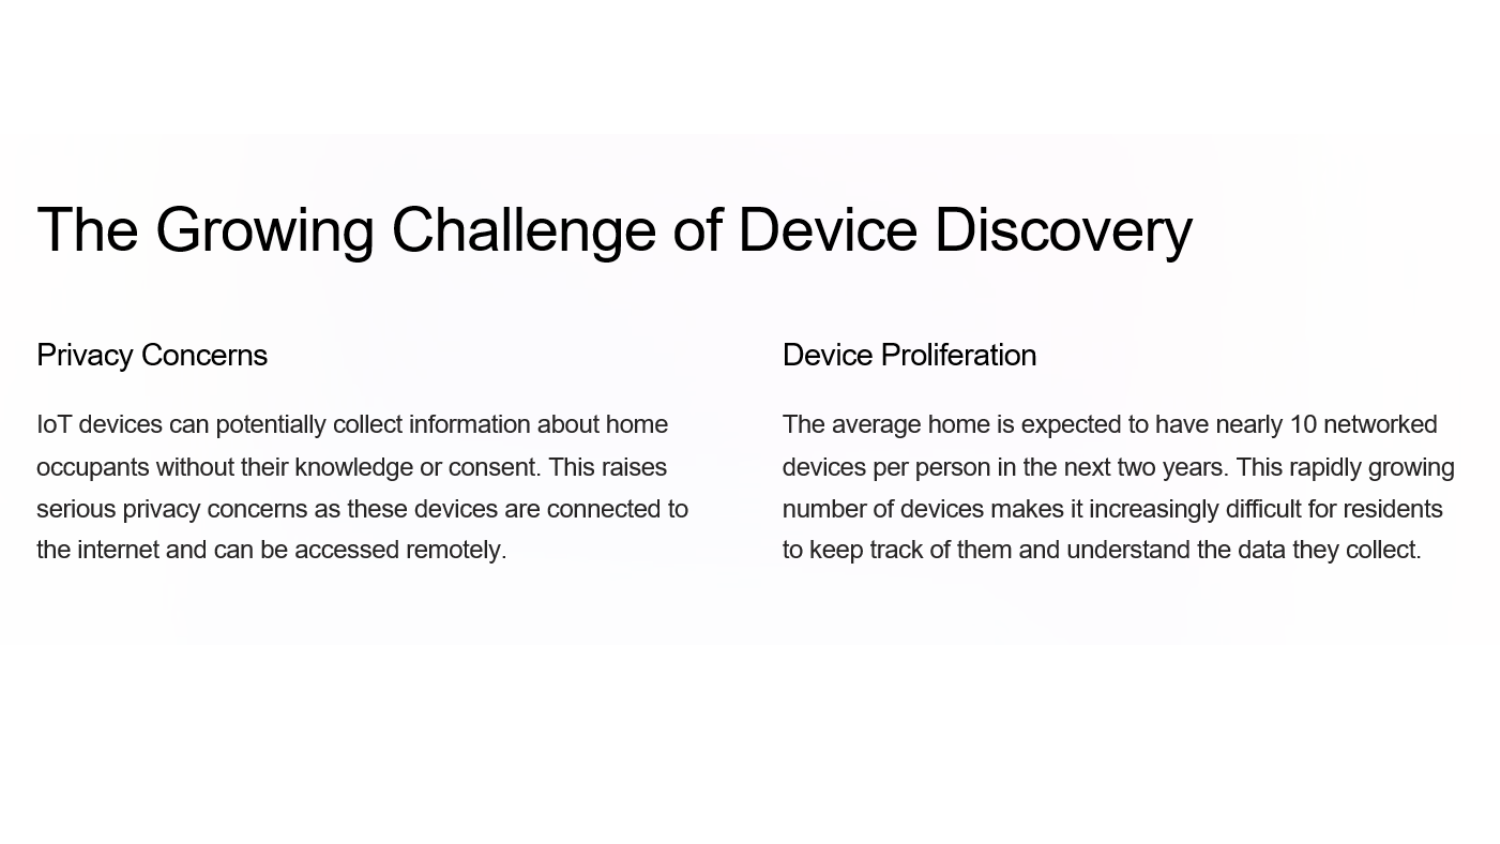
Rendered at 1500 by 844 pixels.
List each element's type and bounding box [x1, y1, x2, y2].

picture [0, 134, 1500, 646]
